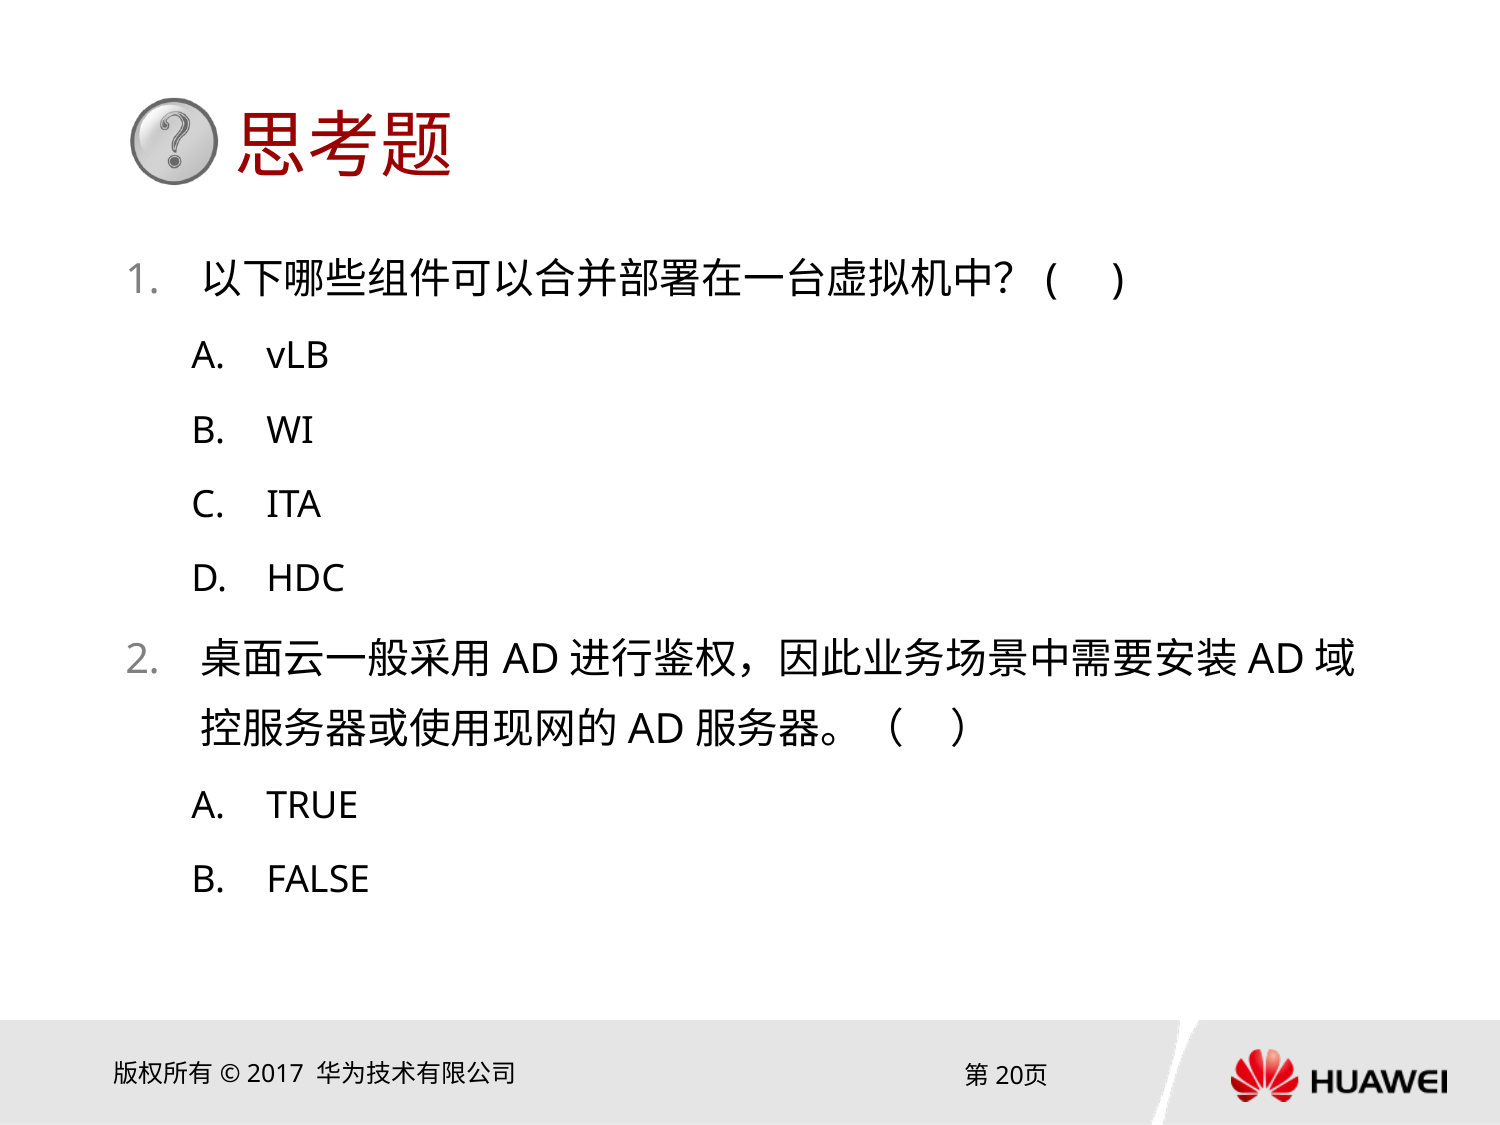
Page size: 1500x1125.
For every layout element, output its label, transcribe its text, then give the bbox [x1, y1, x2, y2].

picture [123, 90, 225, 192]
list 以下哪些组件可以合并部署在一台虚拟机中？( ) vLB WI ITA HDC 桌面云一般采用AD进行鉴权，因此业务场景中需要安装AD域控服务器或使用现网的AD服务器。（ ） TRUE FALSE [111, 225, 1412, 941]
picture [0, 1020, 1500, 1125]
